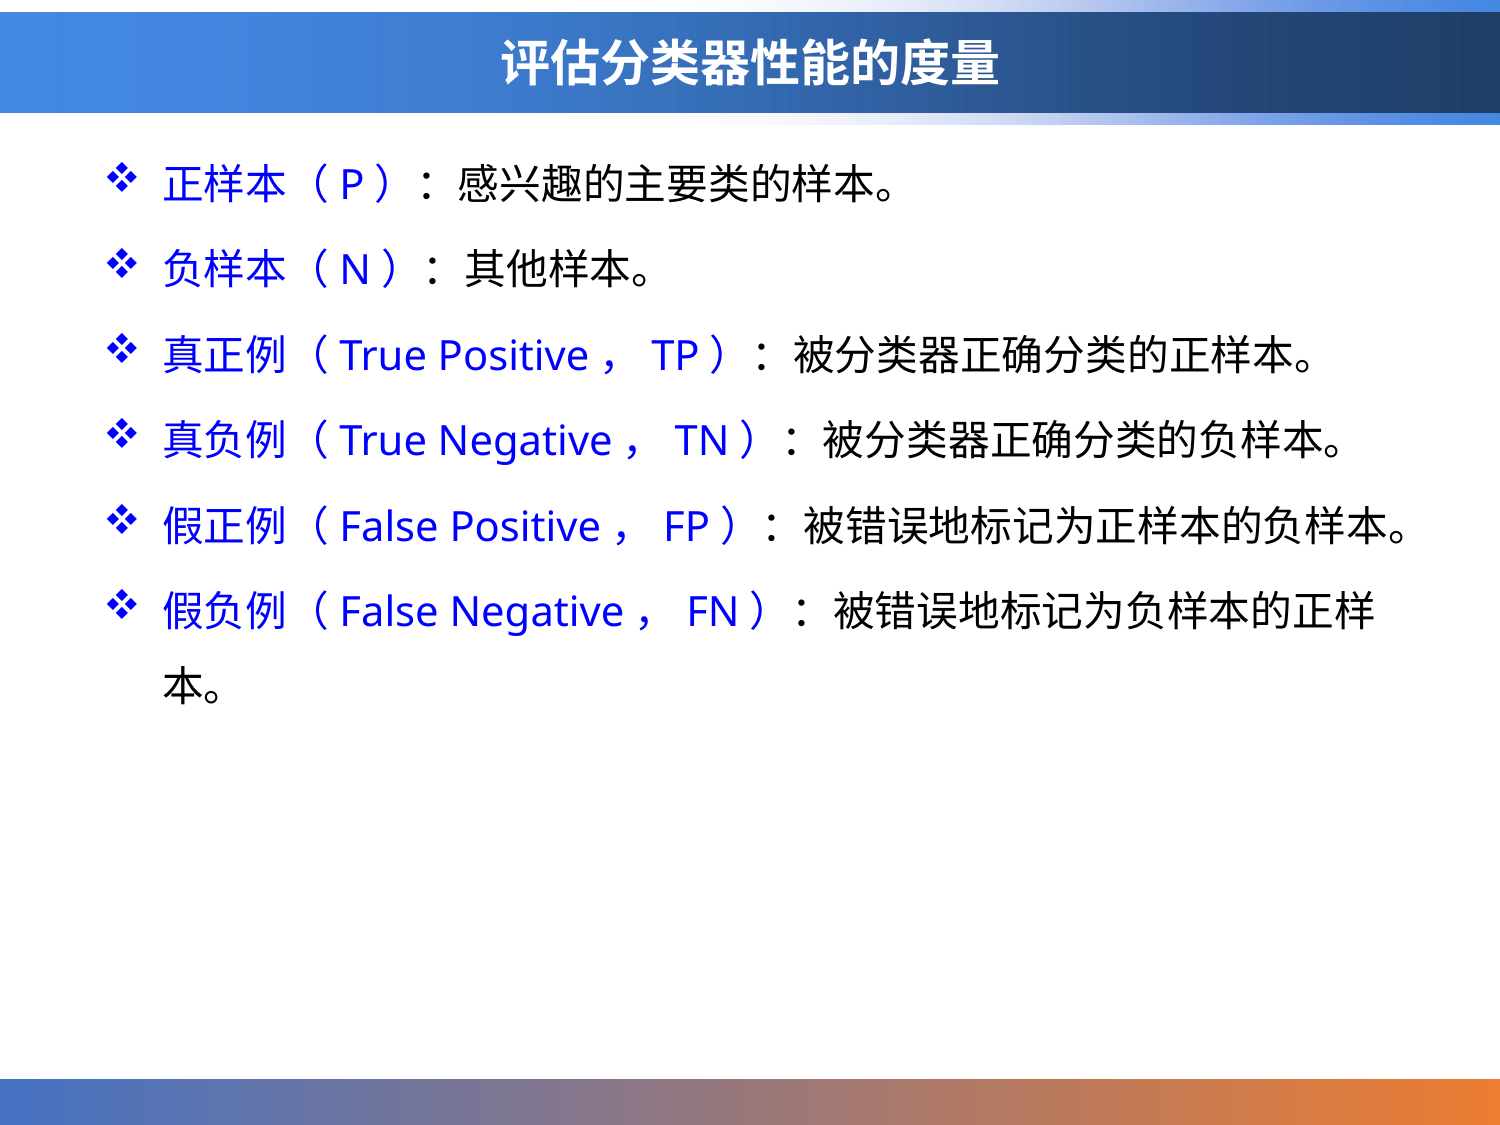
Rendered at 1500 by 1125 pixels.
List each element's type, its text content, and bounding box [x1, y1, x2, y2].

list 正样本（P）：感兴趣的主要类的样本。 负样本（N）：其他样本。 真正例（True Positive，TP）：被分类器正确分类的正样本。 真负例（True Negative，TN）：被分类器正确分类的负样本。 假正例（False Positive，FP）：被错误地标记为正样本的负样本。 假负例（False Negative，FN）：被错误地标记为负样本的正样本。 [88, 125, 1424, 1033]
picture [0, 0, 1500, 125]
title 评估分类器性能的度量 [29, 22, 1471, 102]
